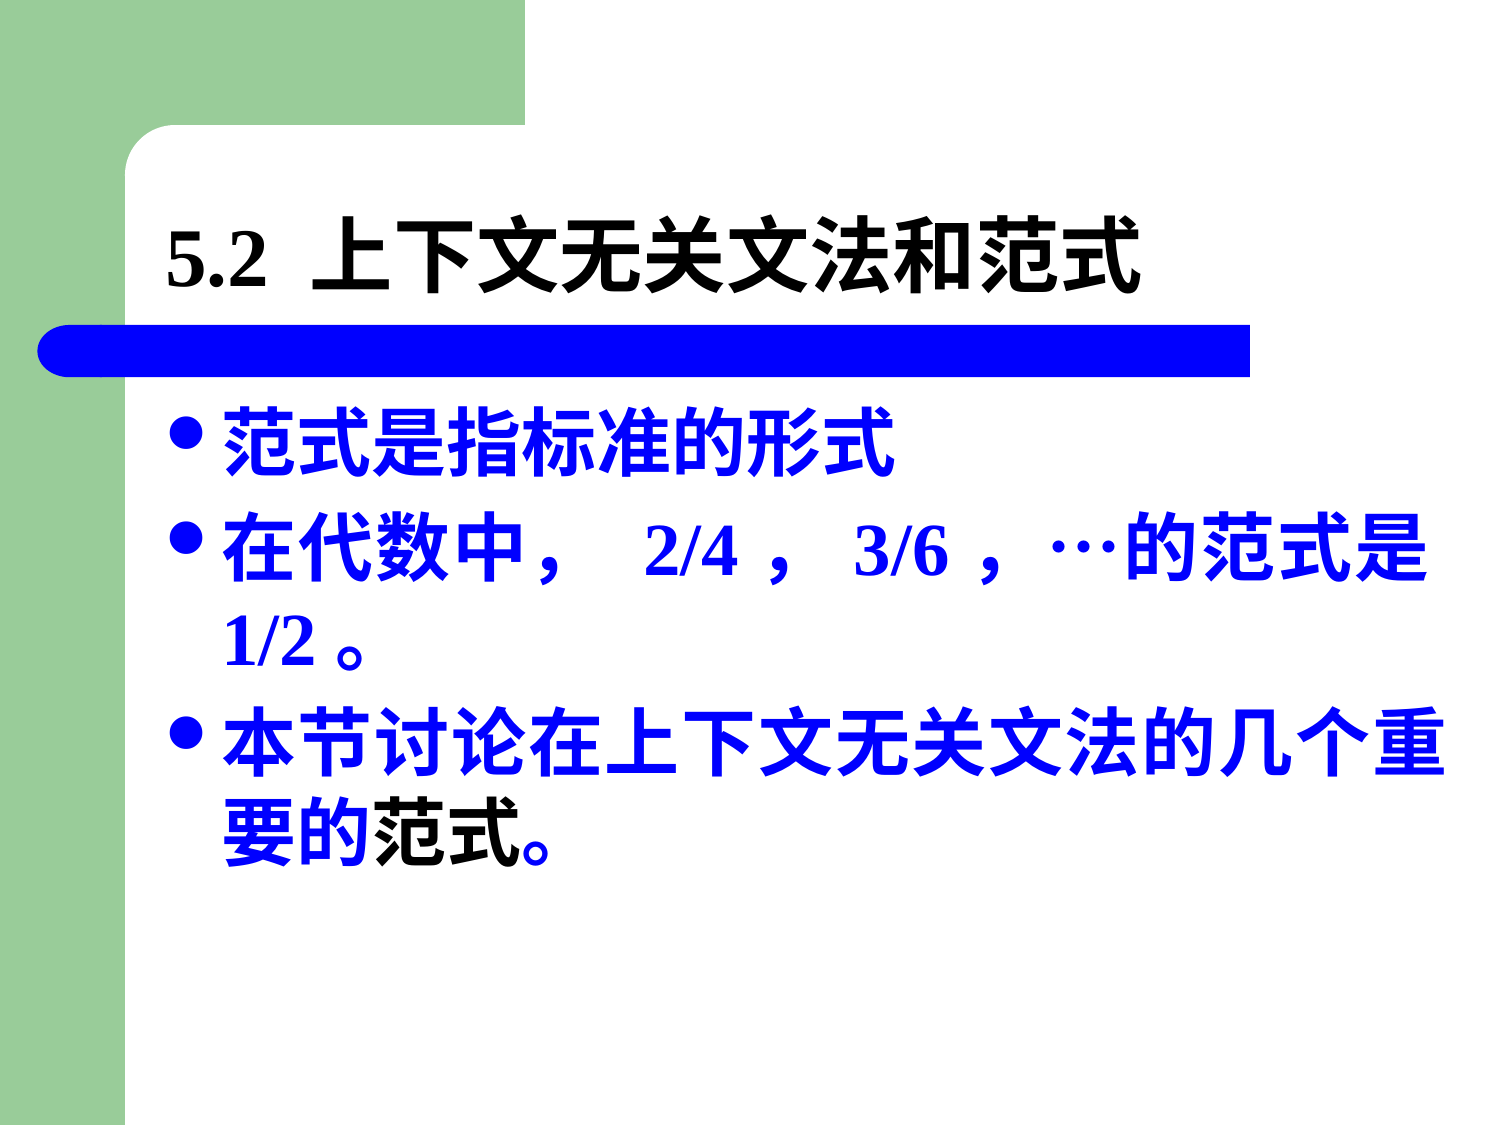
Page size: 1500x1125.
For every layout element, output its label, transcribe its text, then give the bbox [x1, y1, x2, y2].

list 范式是指标准的形式 在代数中， 2/4，3/6，…的范式是1/2。 本节讨论在上下文无关文法的几个重要的范式。 [149, 387, 1463, 1001]
title 5.2 上下文无关文法和范式 [149, 124, 1463, 313]
